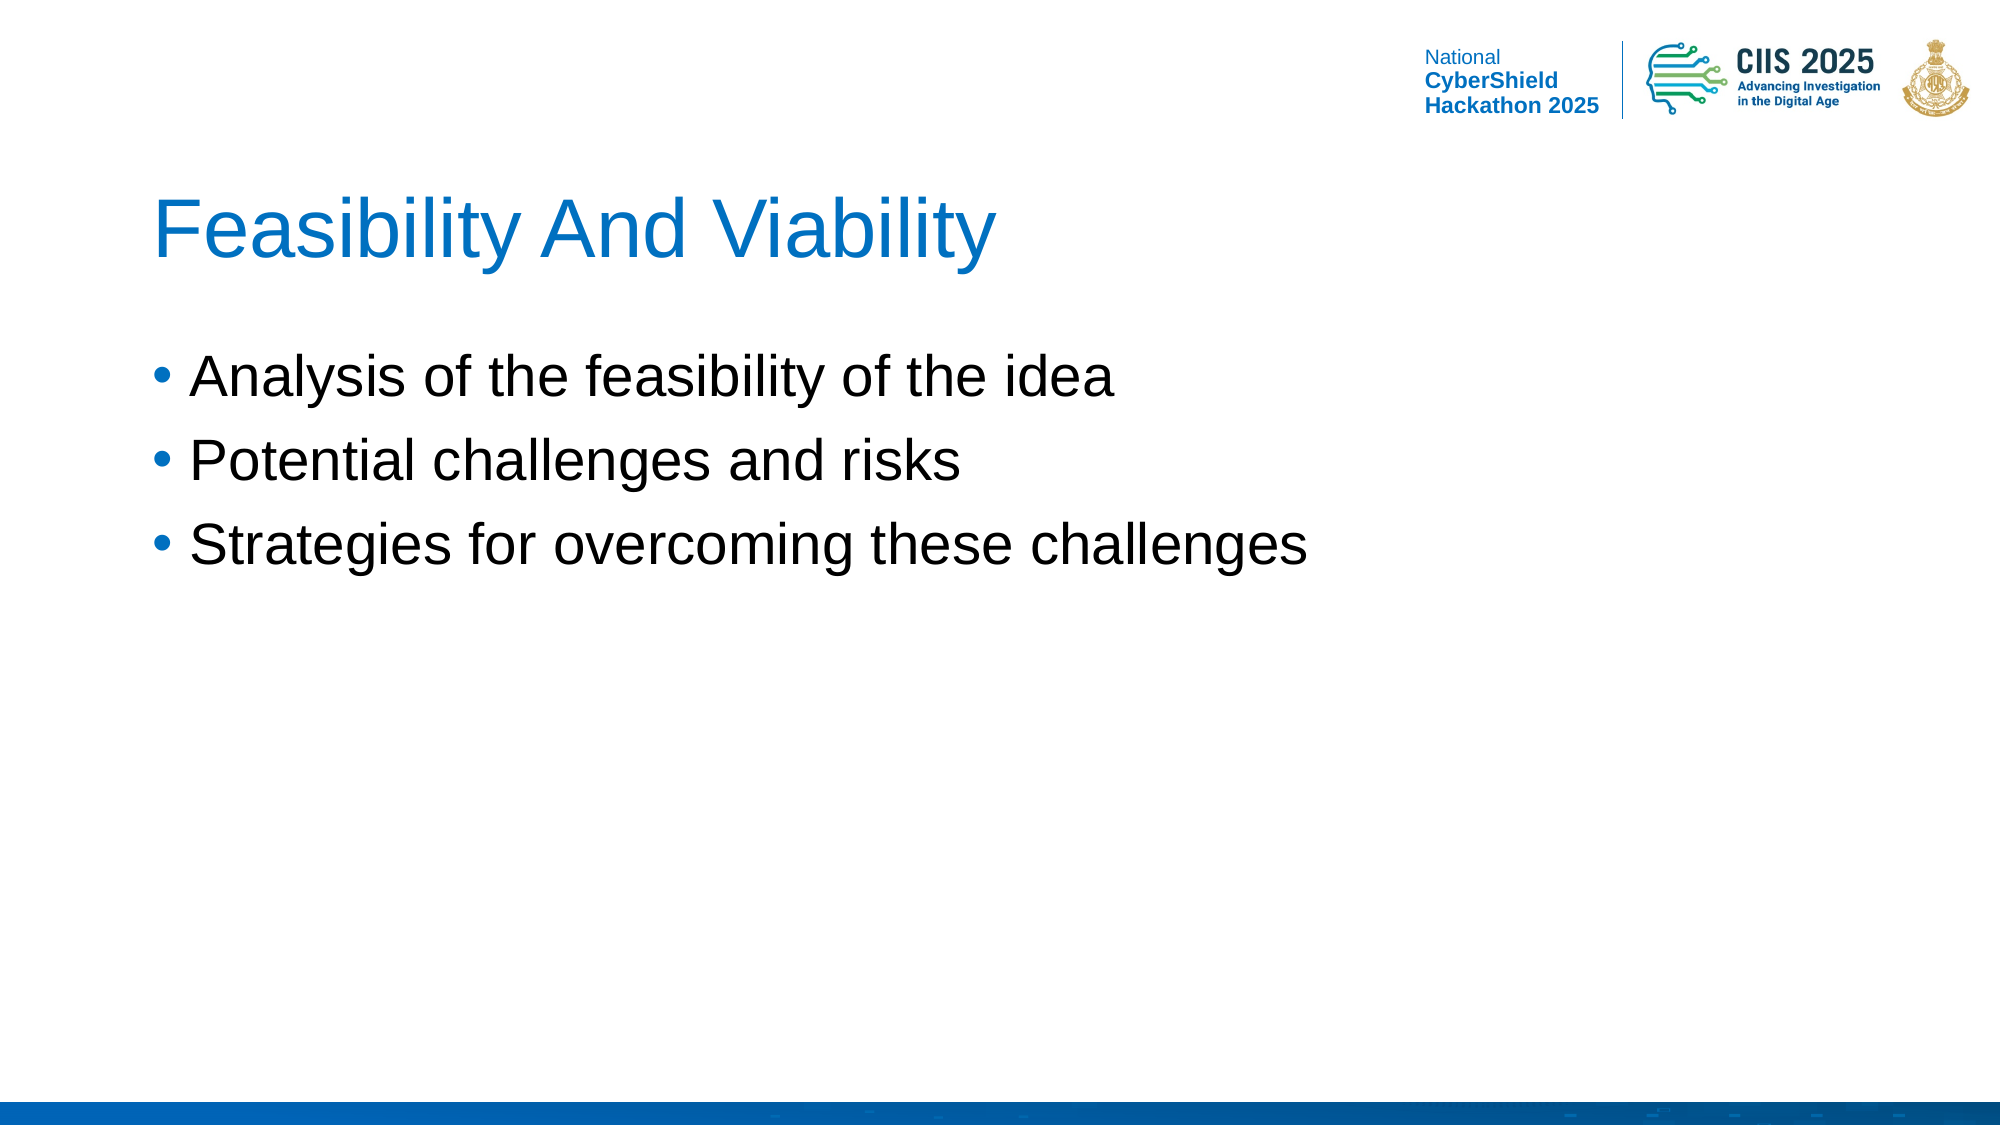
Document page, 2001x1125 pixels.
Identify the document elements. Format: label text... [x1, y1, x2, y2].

title Feasibility And Viability [137, 121, 1507, 338]
picture [1634, 29, 1981, 124]
list Analysis of the feasibility of the idea Potential challenges and risks Strategies for overcoming these challenges [137, 338, 1863, 1053]
picture [0, 1102, 2000, 1125]
